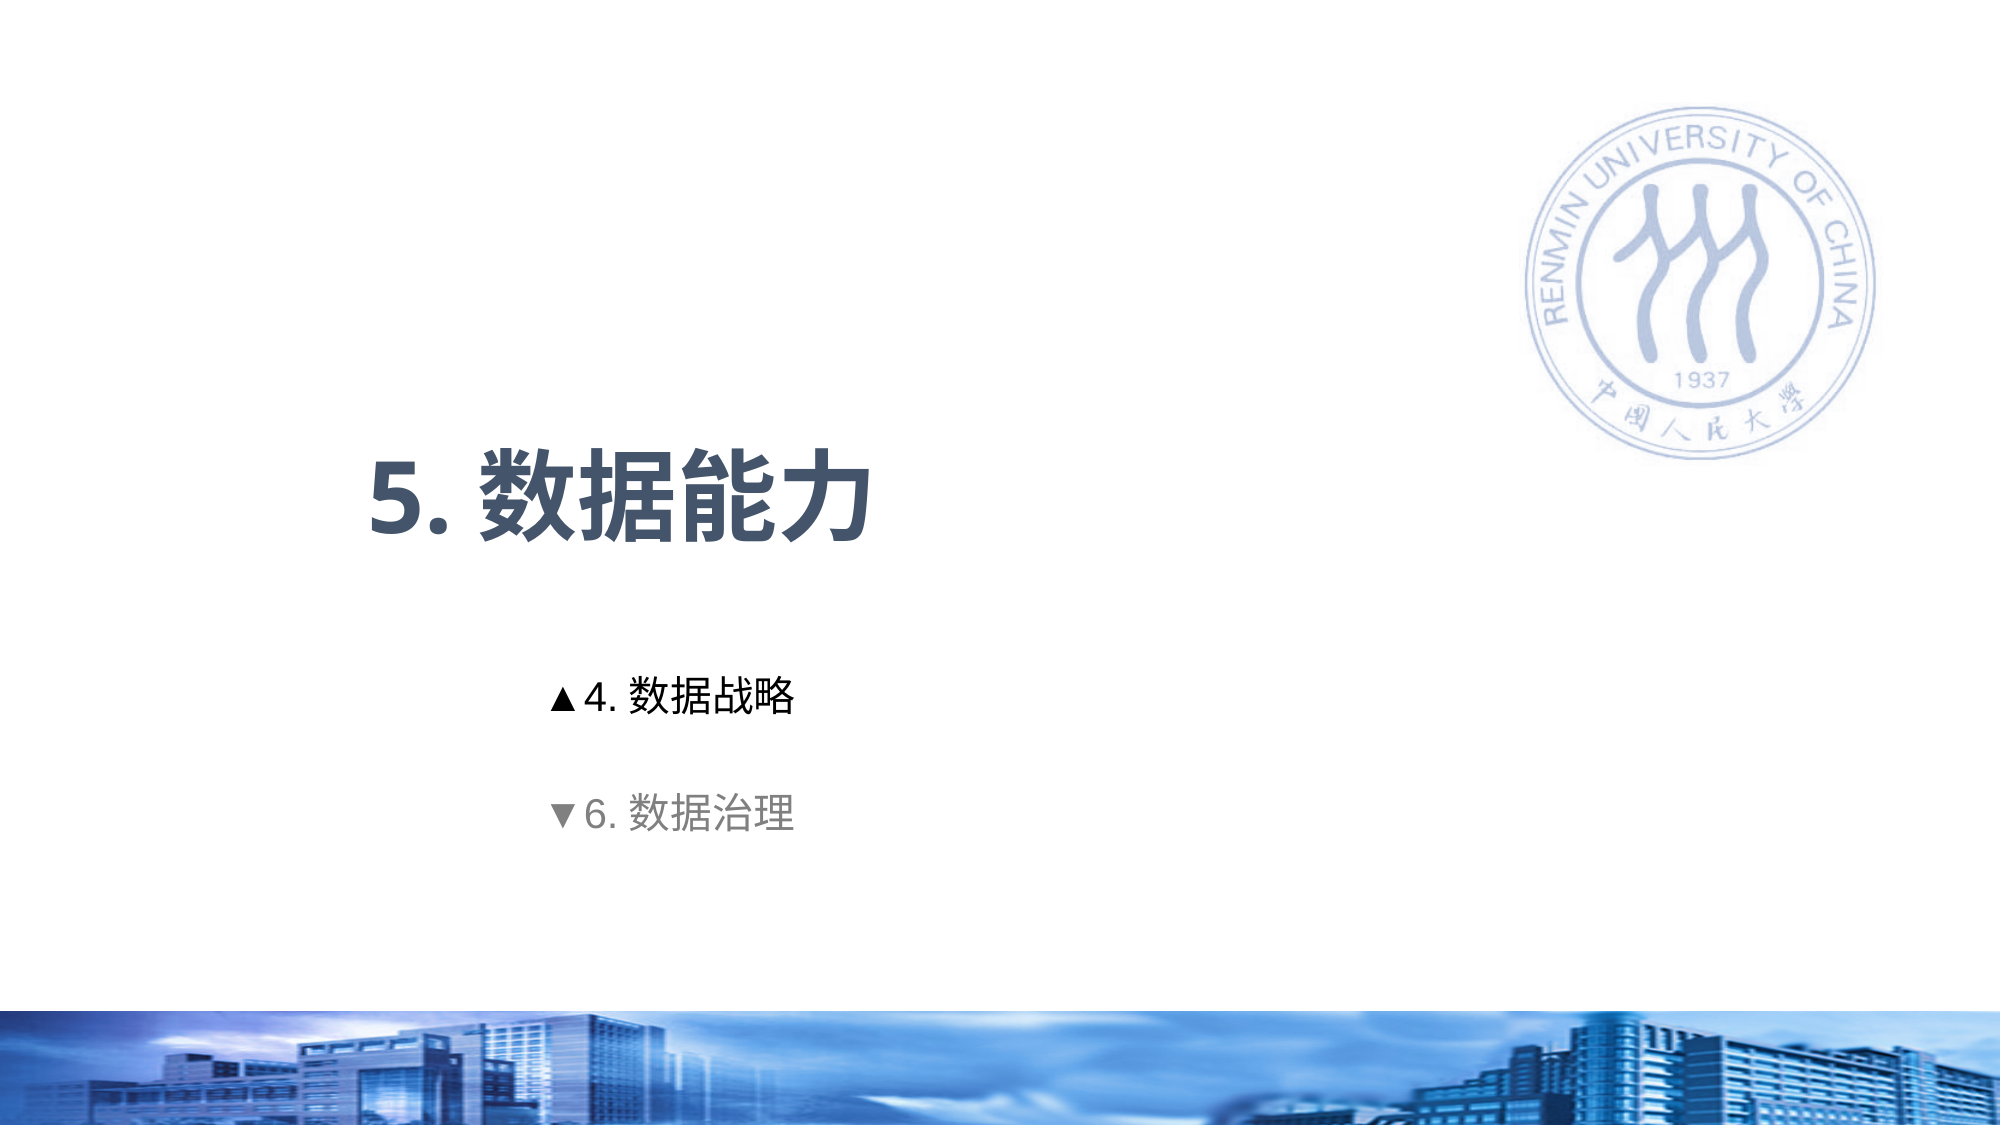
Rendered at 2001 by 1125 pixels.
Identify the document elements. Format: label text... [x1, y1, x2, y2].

picture [0, 1011, 2000, 1125]
subtitle ▲4.数据战略 ▼6.数据治理 [527, 662, 1237, 951]
title 5.数据能力 [149, 399, 1095, 588]
